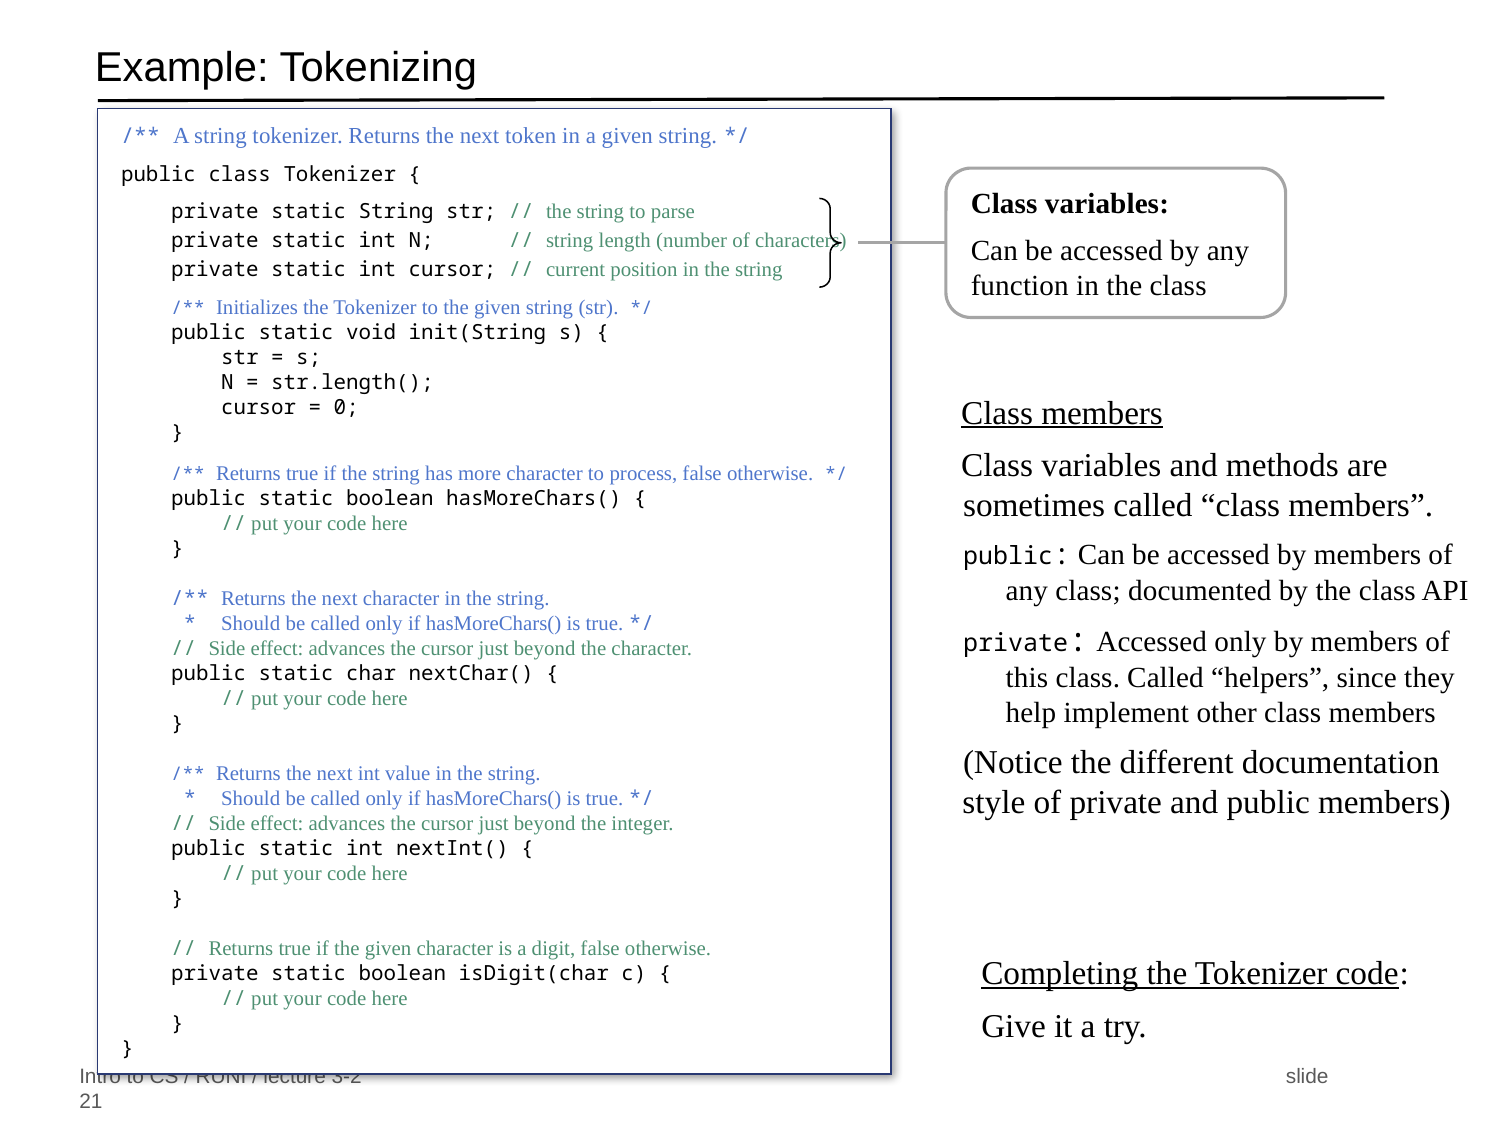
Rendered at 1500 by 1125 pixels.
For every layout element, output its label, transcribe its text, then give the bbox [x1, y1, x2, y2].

text_box Completing the Tokenizer code: Give it a try. [966, 944, 1500, 1058]
text_box /** A string tokenizer. Returns the next token in a given string. */ public class Tokenizer { private static String str; // the string to parse private static int N; // string length (number of characters) private static int cursor; // current position in the string /** Initializes the Tokenizer to the given string (str). */ public static void init(String s) { str = s; N = str.length(); cursor = 0; } /** Returns true if the string has more character to process, false otherwise. */ public static boolean hasMoreChars() { // put your code here } /** Returns the next character in the string. * Should be called only if hasMoreChars() is true. */ // Side effect: advances the cursor just beyond the character. public static char nextChar() { // put your code here } /** Returns the next int value in the string. * Should be called only if hasMoreChars() is true. */ // Side effect: advances the cursor just beyond the integer. public static int nextInt() { // put your code here } // Returns true if the given character is a digit, false otherwise. private static boolean isDigit(char c) { // put your code here } } [97, 109, 892, 1075]
title Example: Tokenizing [79, 33, 1371, 109]
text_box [819, 167, 1286, 318]
list Class members Class variables and methods are sometimes called “class members”. public: Can be accessed by members of any class; documented by the class API private: Accessed only by members of this class. Called “helpers”, since they help implement other class members (Notice the different documentation style of private and public members) [946, 383, 1500, 883]
